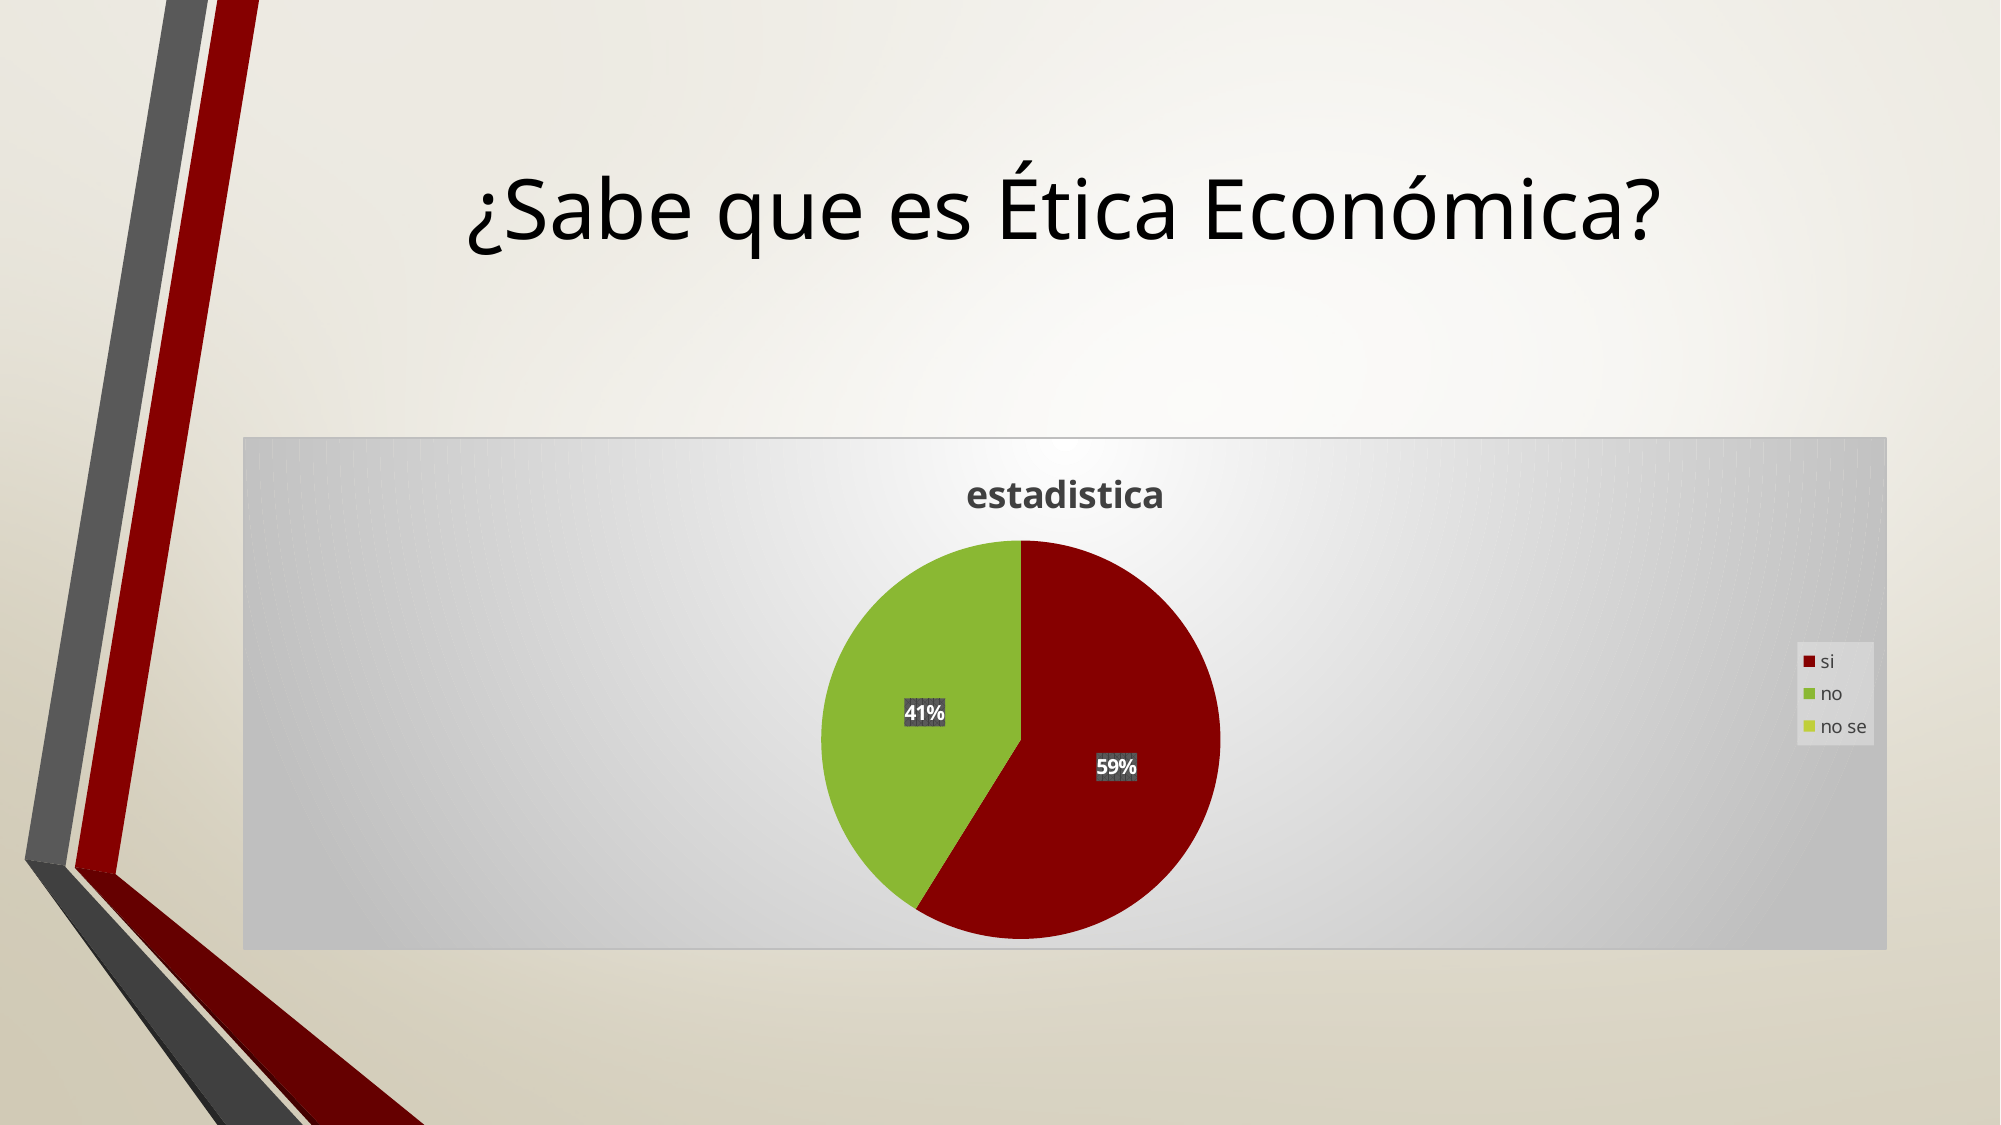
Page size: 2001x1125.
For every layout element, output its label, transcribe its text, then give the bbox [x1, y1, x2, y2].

chart [243, 437, 1888, 951]
title ¿Sabe que es Ética Económica? [243, 112, 1887, 400]
